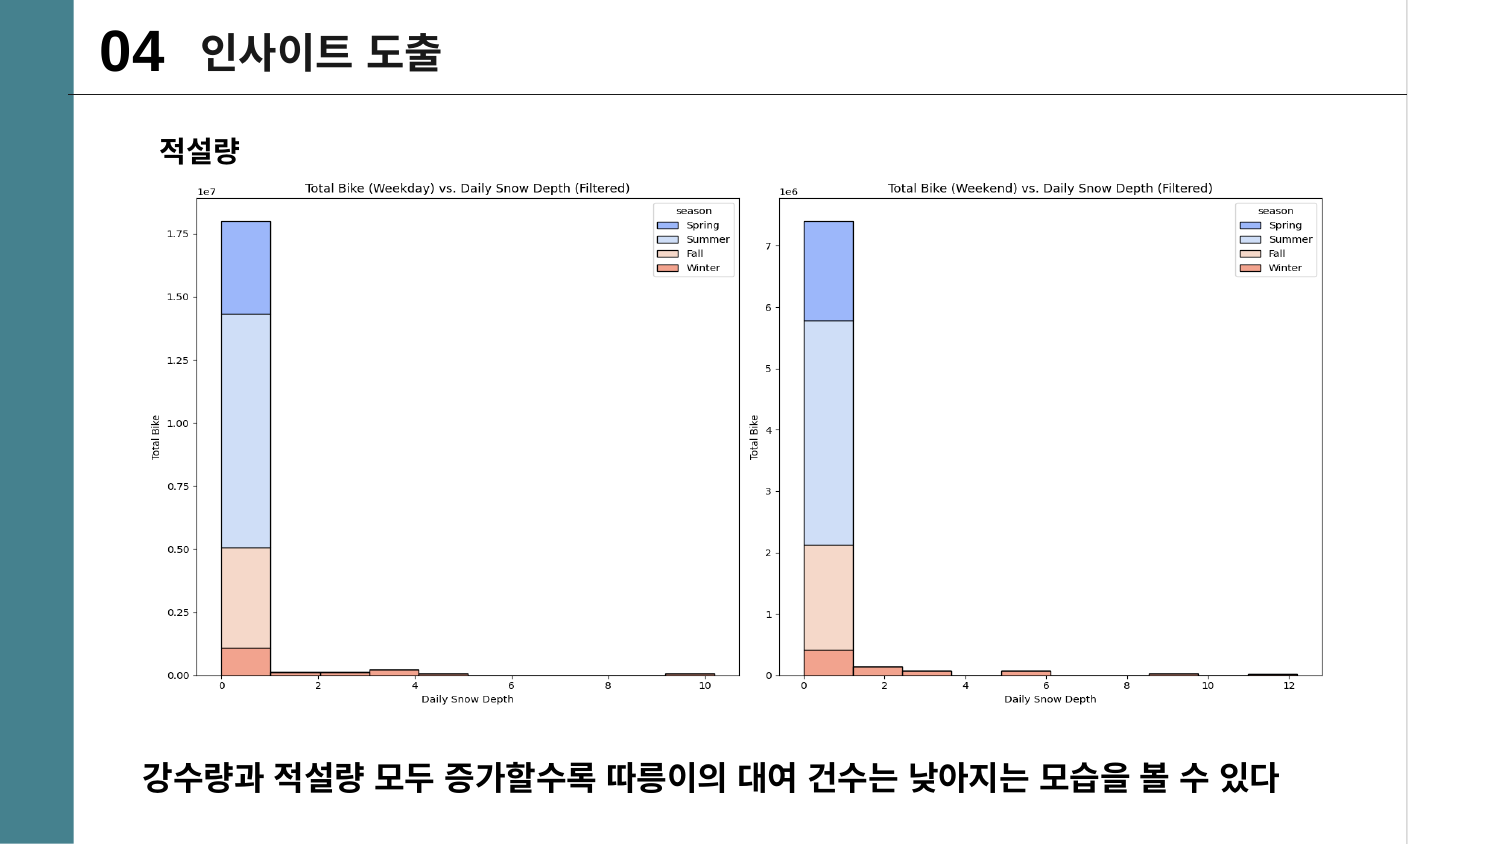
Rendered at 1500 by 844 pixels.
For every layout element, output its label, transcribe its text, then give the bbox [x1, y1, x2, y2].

text_box 인사이트 도출 [185, 11, 800, 86]
text_box 적설량 [144, 125, 328, 175]
text_box 강수량과 적설량 모두 증가할수록 따릉이의 대여 건수는 낮아지는 모습을 볼 수 있다 [127, 749, 1407, 805]
picture [144, 176, 1328, 711]
text_box 04 [85, 5, 205, 91]
